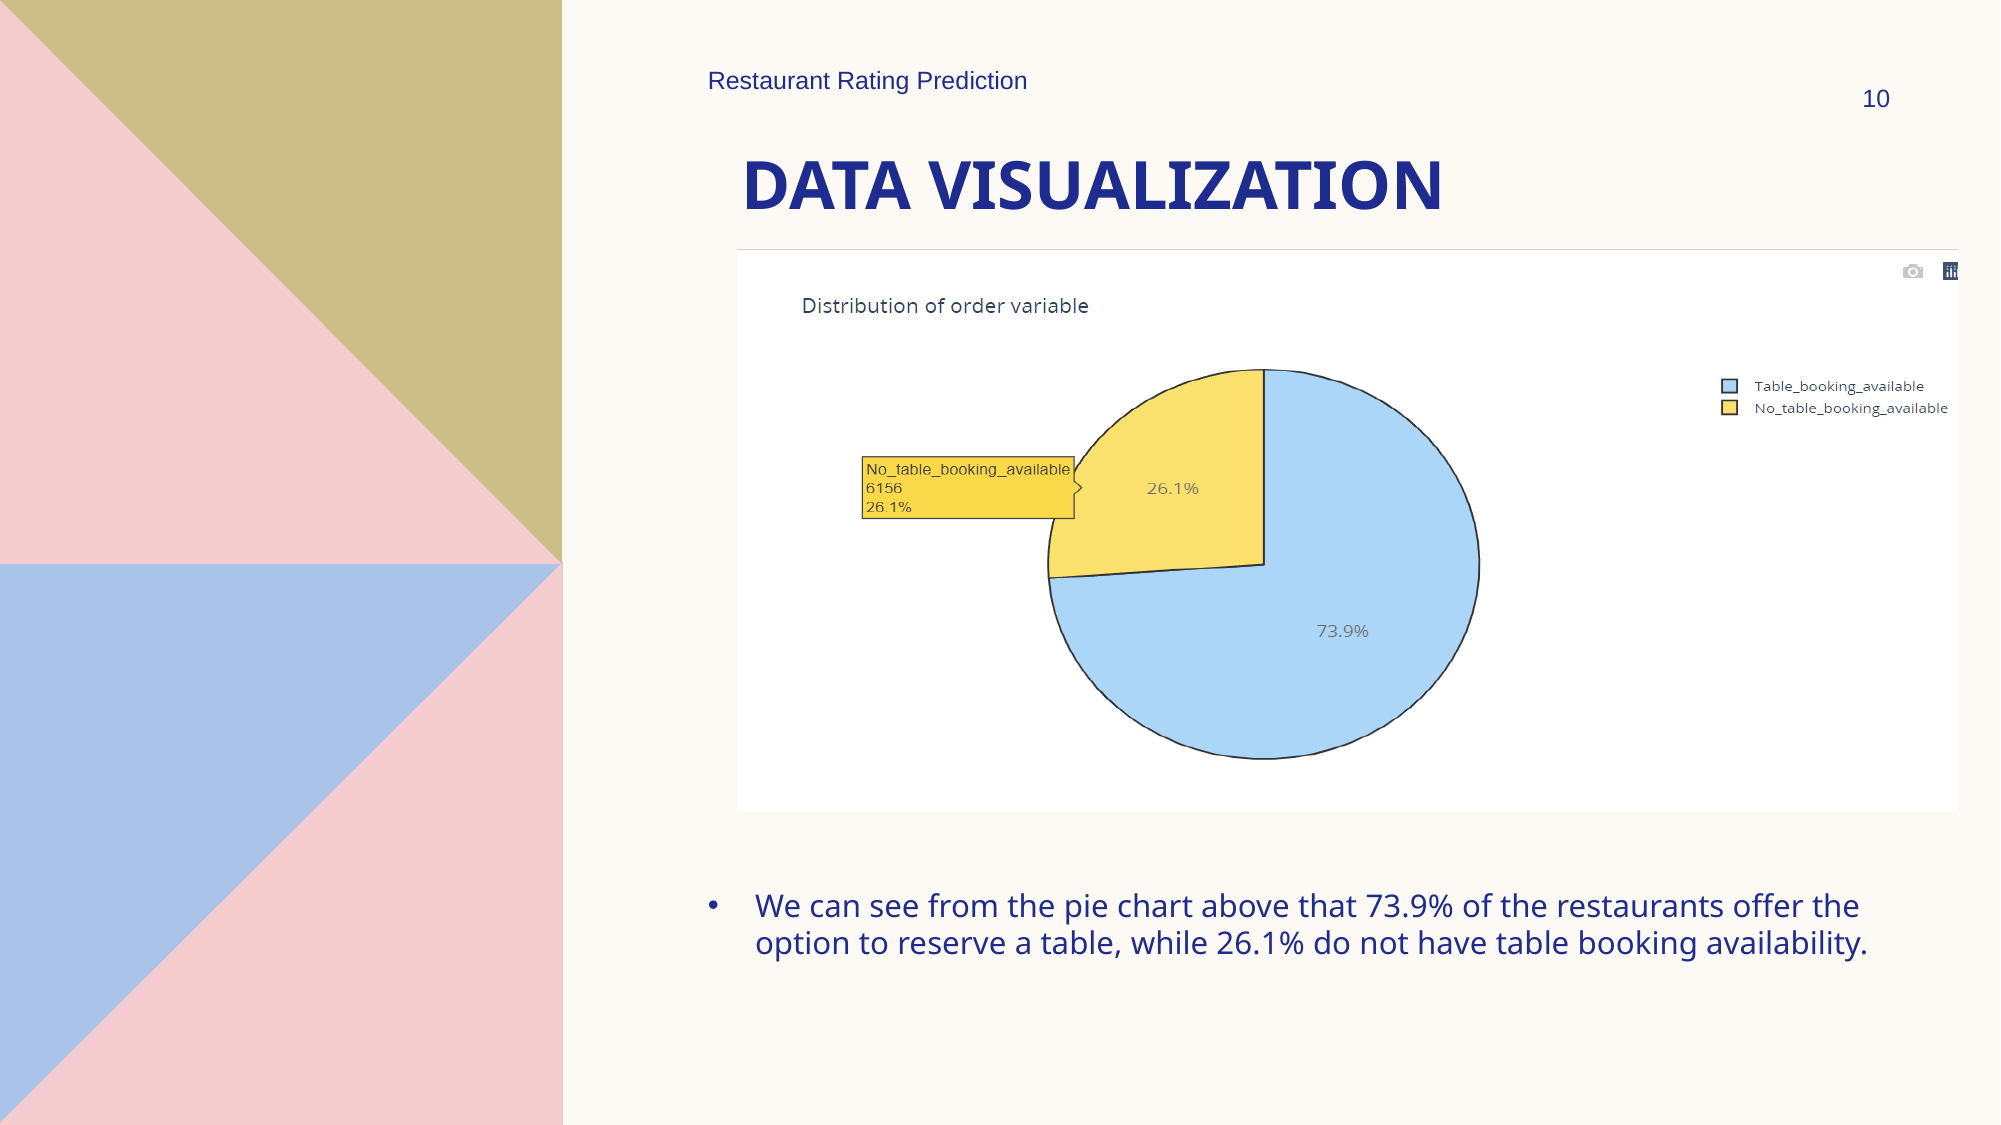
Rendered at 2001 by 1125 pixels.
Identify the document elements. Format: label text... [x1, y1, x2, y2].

picture [737, 249, 1958, 812]
slide_number 10 [1795, 75, 1958, 120]
title Data visualization [726, 135, 1837, 249]
footer Restaurant Rating Prediction [693, 71, 1218, 117]
list We can see from the pie chart above that 73.9% of the restaurants offer the option to reserve a table, while 26.1% do not have table booking availability. [693, 249, 1958, 1104]
